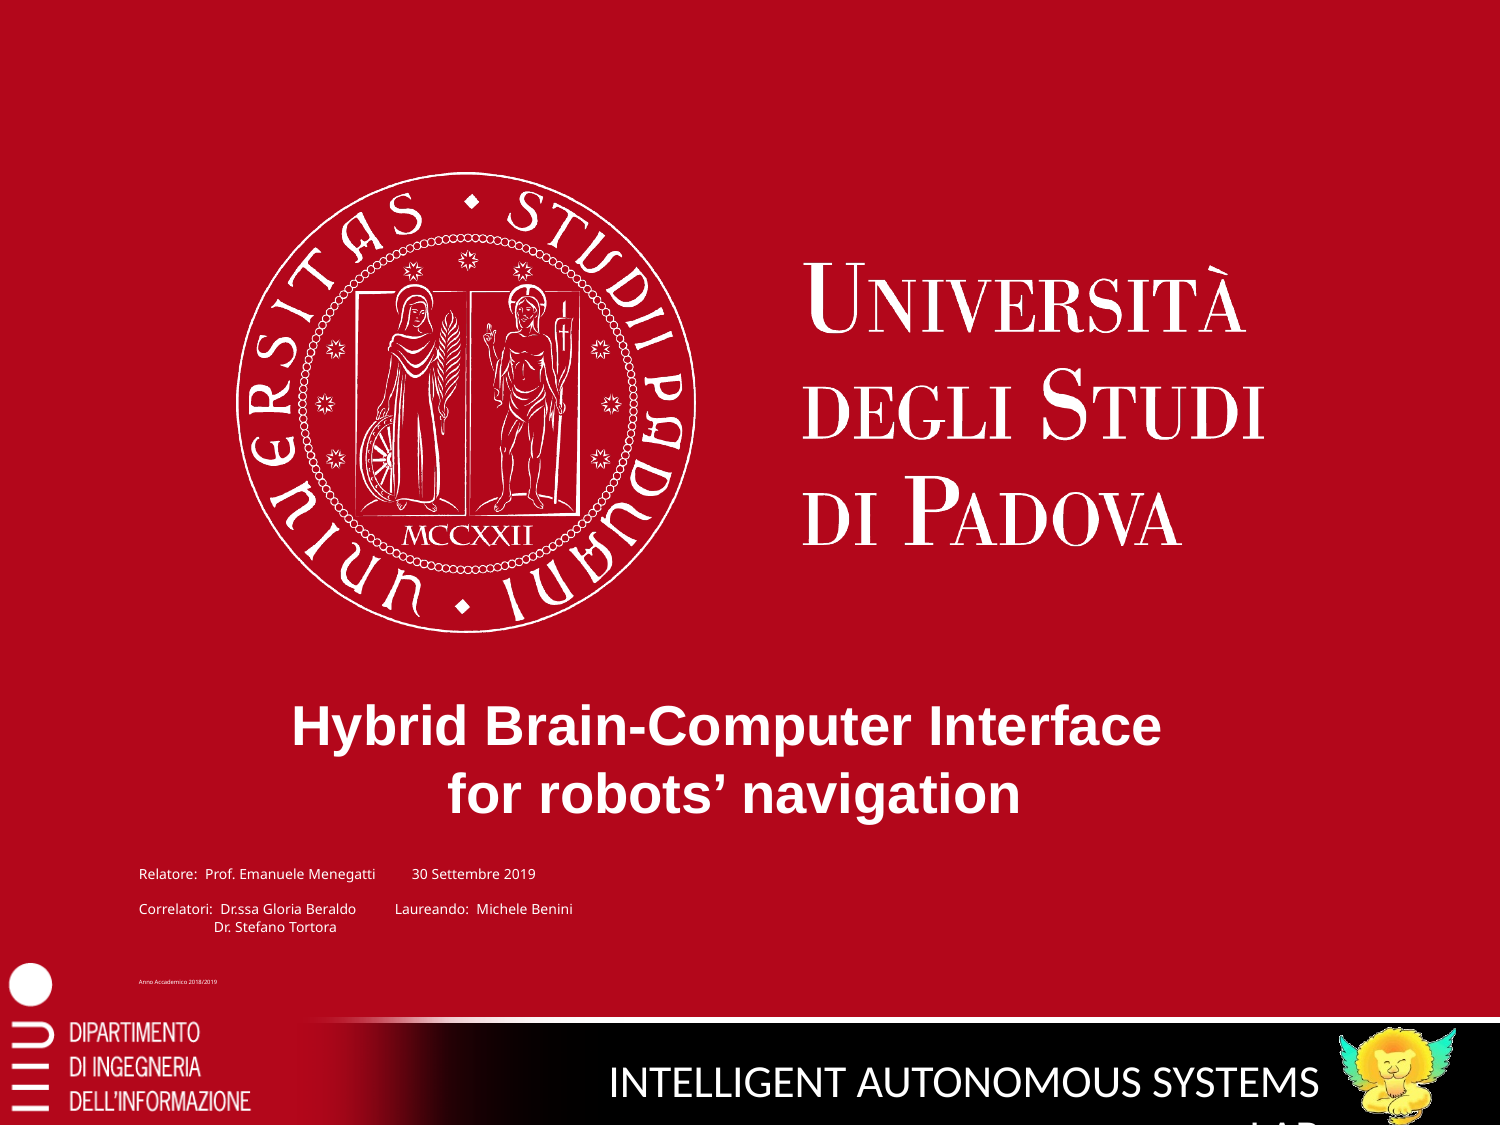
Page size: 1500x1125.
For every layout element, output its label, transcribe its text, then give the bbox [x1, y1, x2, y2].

picture [236, 172, 1264, 633]
title Hybrid Brain-Computer Interface for robots’ navigation [100, 680, 1376, 871]
picture [0, 886, 1500, 1125]
subtitle Relatore: Prof. Emanuele Menegatti 30 Settembre 2019 Correlatori: Dr.ssa Gloria Beraldo Laureando: Michele Benini Dr. Stefano Tortora Anno Accademico 2018/2019 [123, 857, 1388, 1016]
